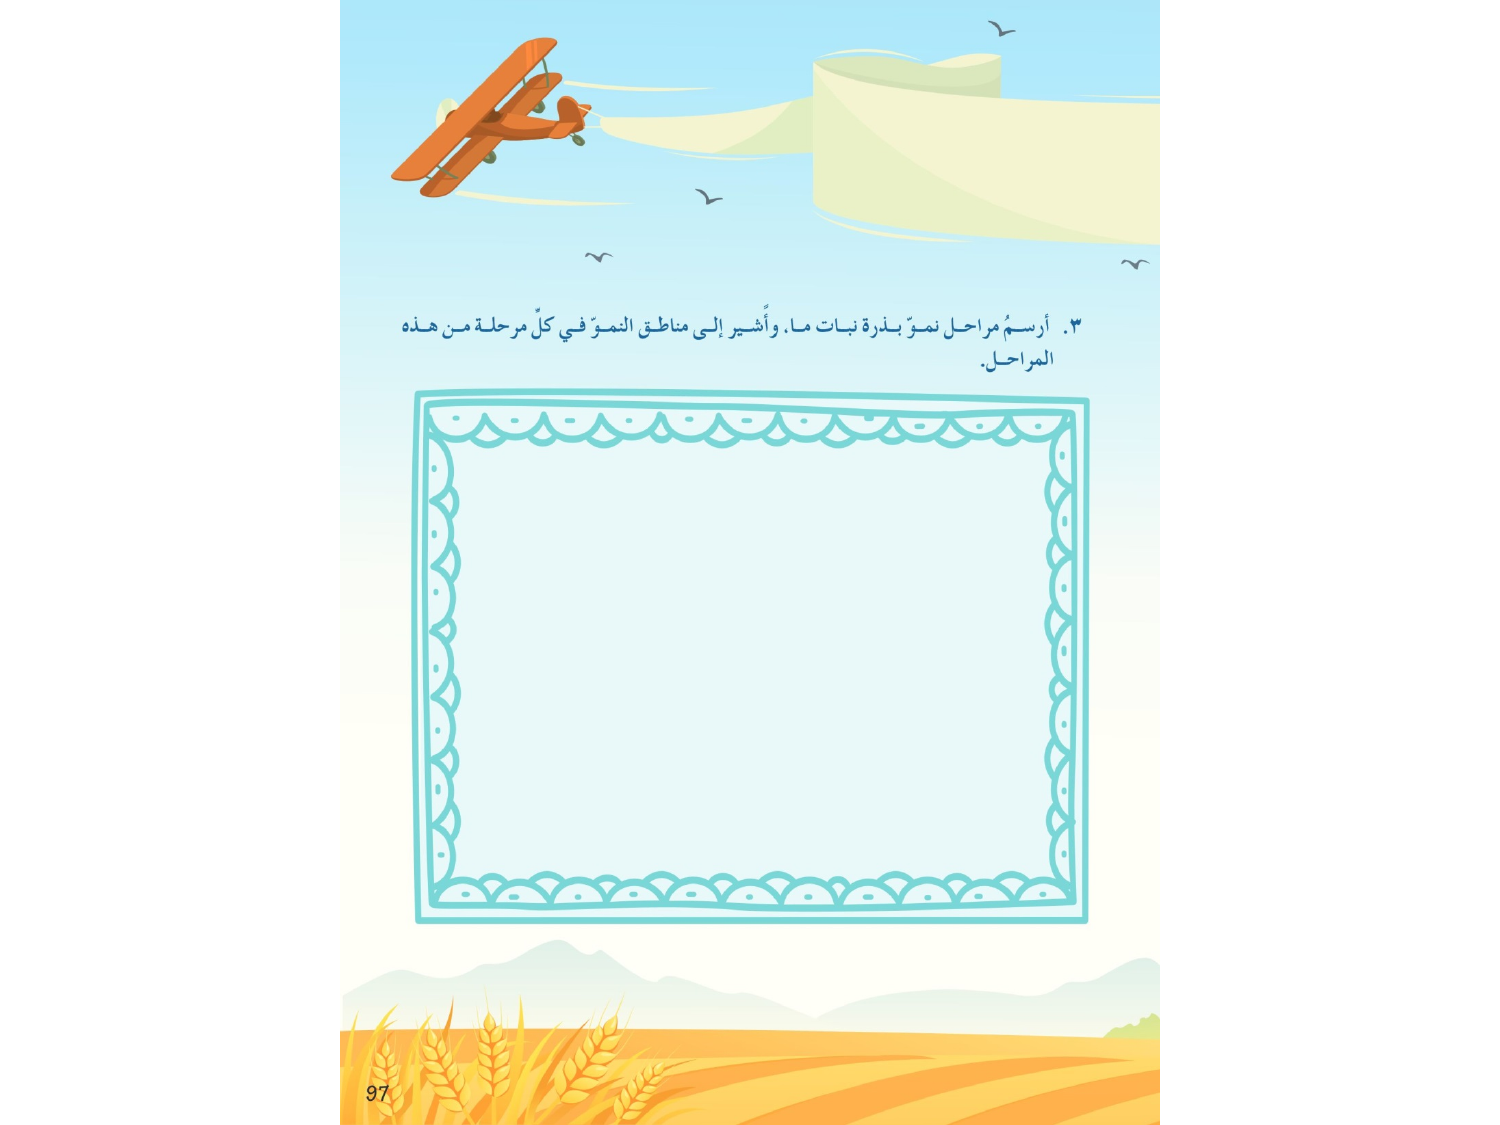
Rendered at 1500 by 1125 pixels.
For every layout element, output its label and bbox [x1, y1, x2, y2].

picture [340, 0, 1160, 1125]
